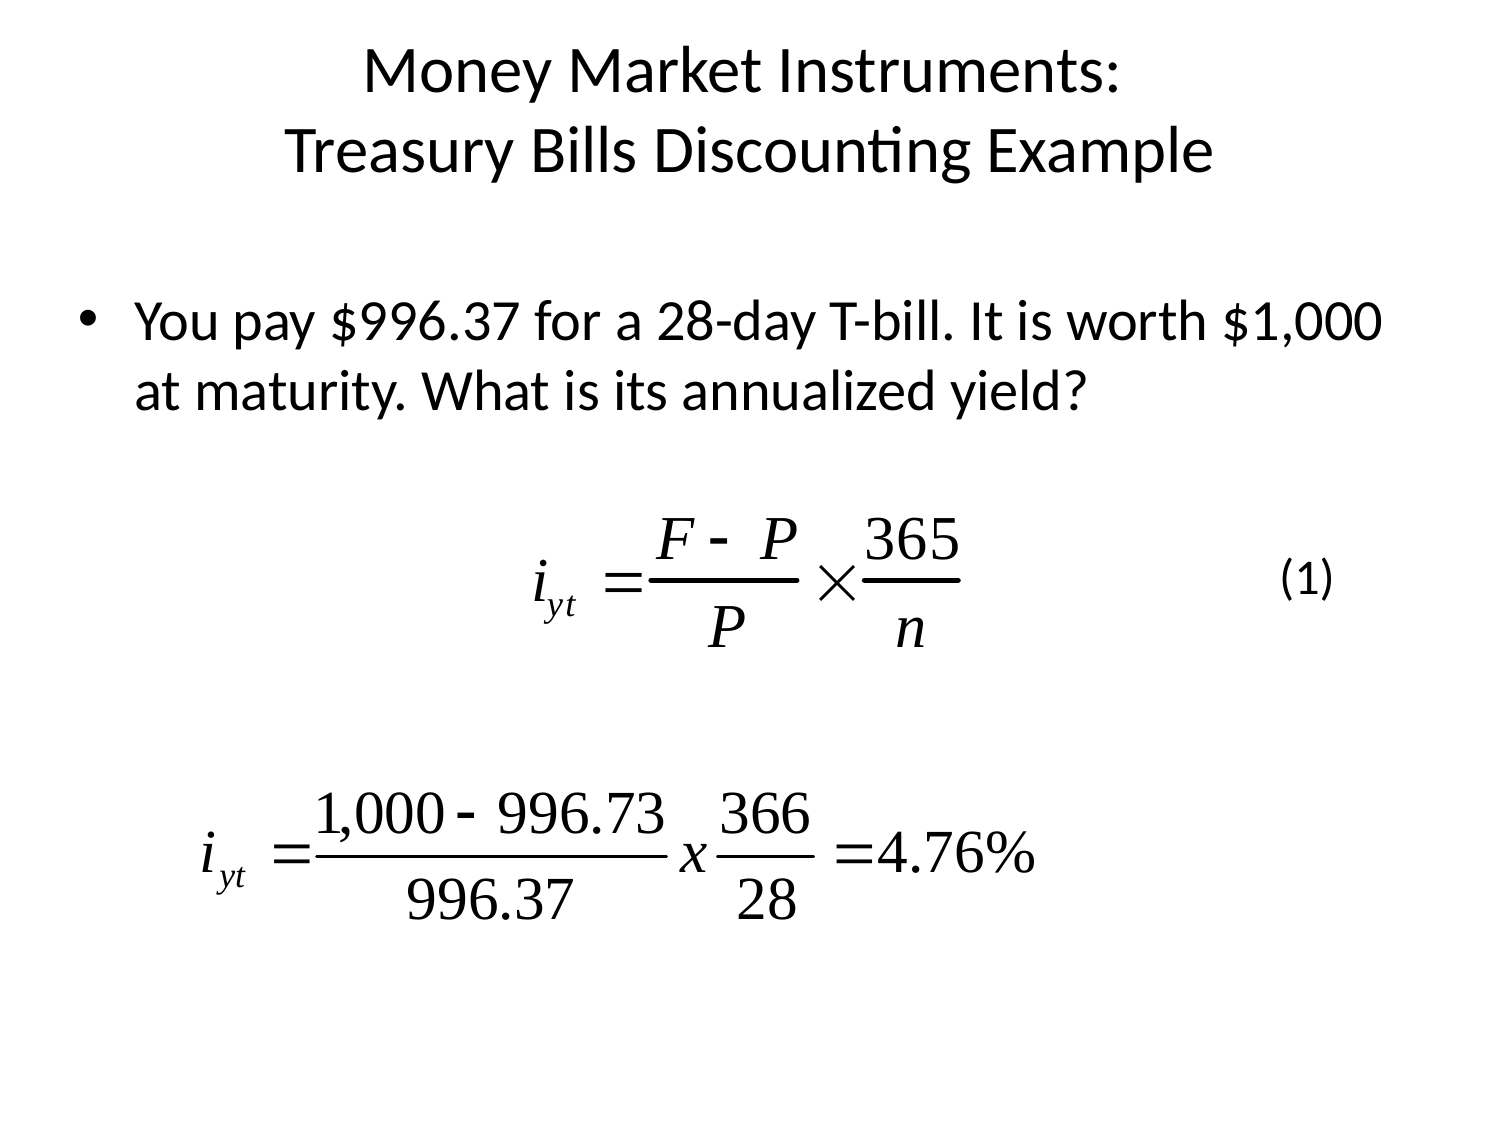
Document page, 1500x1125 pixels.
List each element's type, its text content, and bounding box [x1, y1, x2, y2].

title Money Market Instruments: Treasury Bills Discounting Example [125, 12, 1375, 200]
text_box (1) [1264, 537, 1350, 612]
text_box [525, 512, 974, 659]
list You pay $996.37 for a 28-day T-bill. It is worth $1,000 at maturity. What is its annualized yield? [63, 275, 1400, 488]
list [191, 774, 1046, 934]
